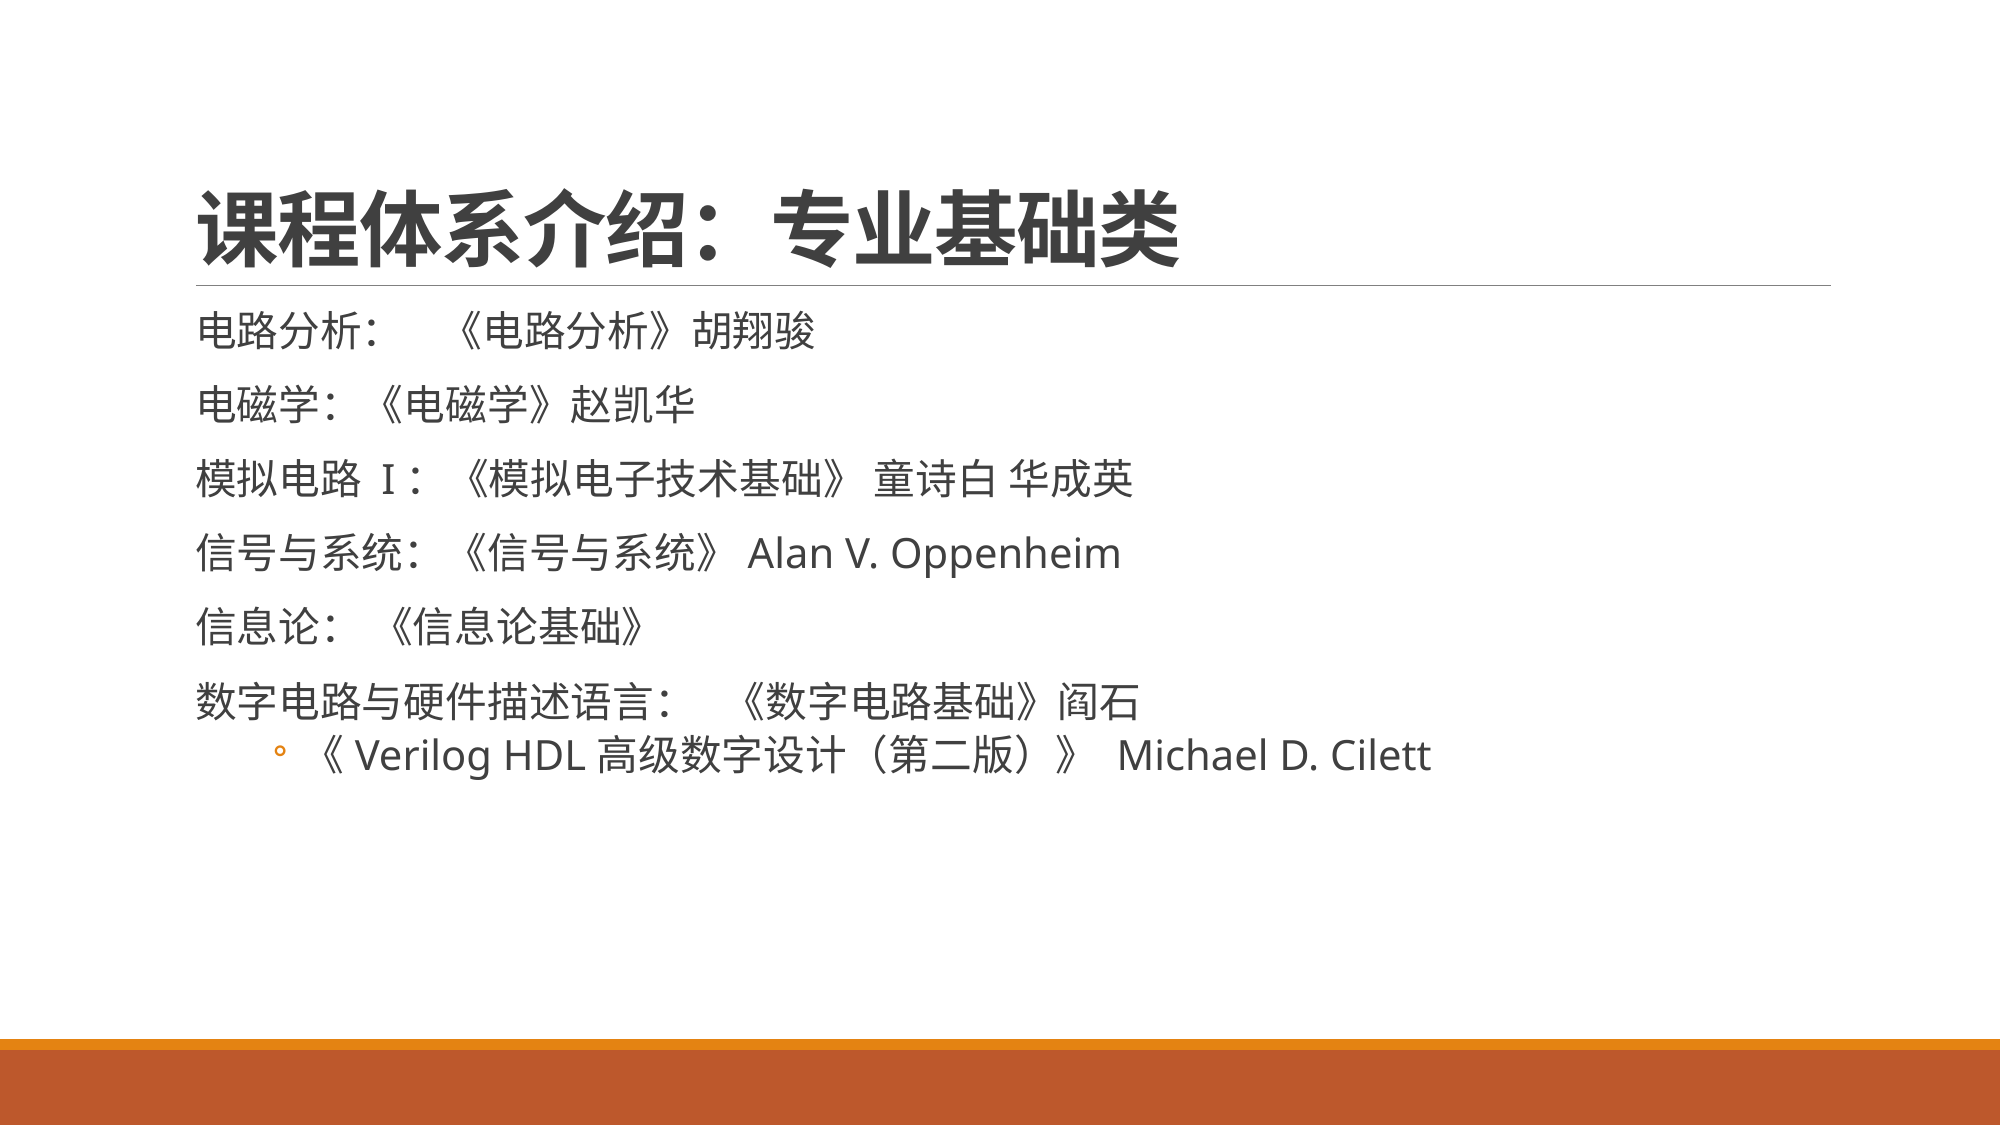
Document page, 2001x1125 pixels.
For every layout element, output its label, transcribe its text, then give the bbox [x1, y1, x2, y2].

list 电路分析： 《电路分析》胡翔骏 电磁学：《电磁学》赵凯华 模拟电路 I：《模拟电子技术基础》 童诗白 华成英 信号与系统：《信号与系统》Alan V. Oppenheim 信息论： 《信息论基础》 数字电路与硬件描述语言： 《数字电路基础》阎石 《Verilog HDL高级数字设计（第二版）》 Michael D. Cilett [180, 302, 1830, 963]
title 课程体系介绍：专业基础类 [180, 47, 1830, 285]
